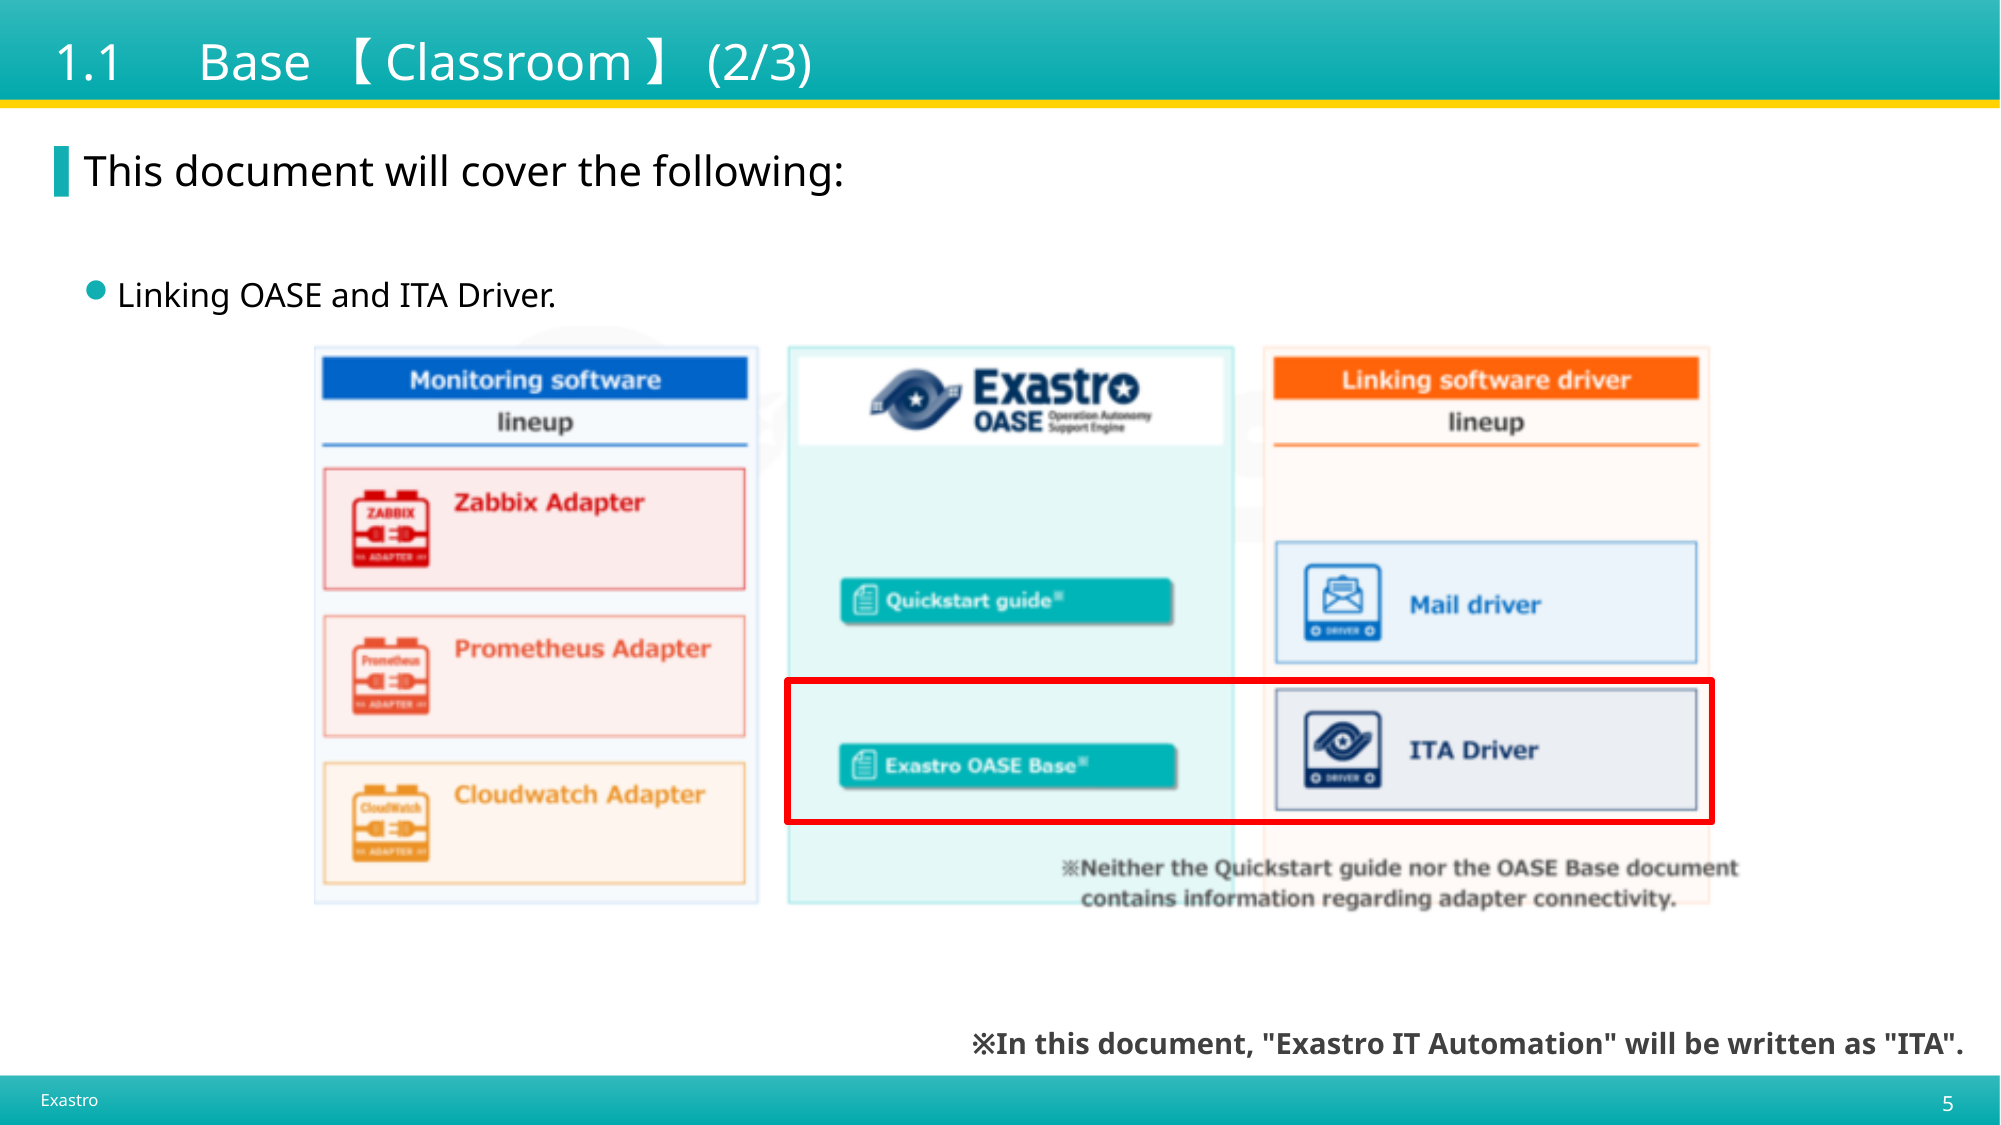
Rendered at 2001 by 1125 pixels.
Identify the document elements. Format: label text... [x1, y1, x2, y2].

picture [0, 0, 2000, 1125]
title 1.1 Base【Classroom】(2/3) [39, 18, 1961, 96]
text_box ※In this document, "Exastro IT Automation" will be written as "ITA". [480, 1019, 1981, 1061]
list This document will cover the following: Linking OASE and ITA Driver. [39, 137, 1961, 1059]
